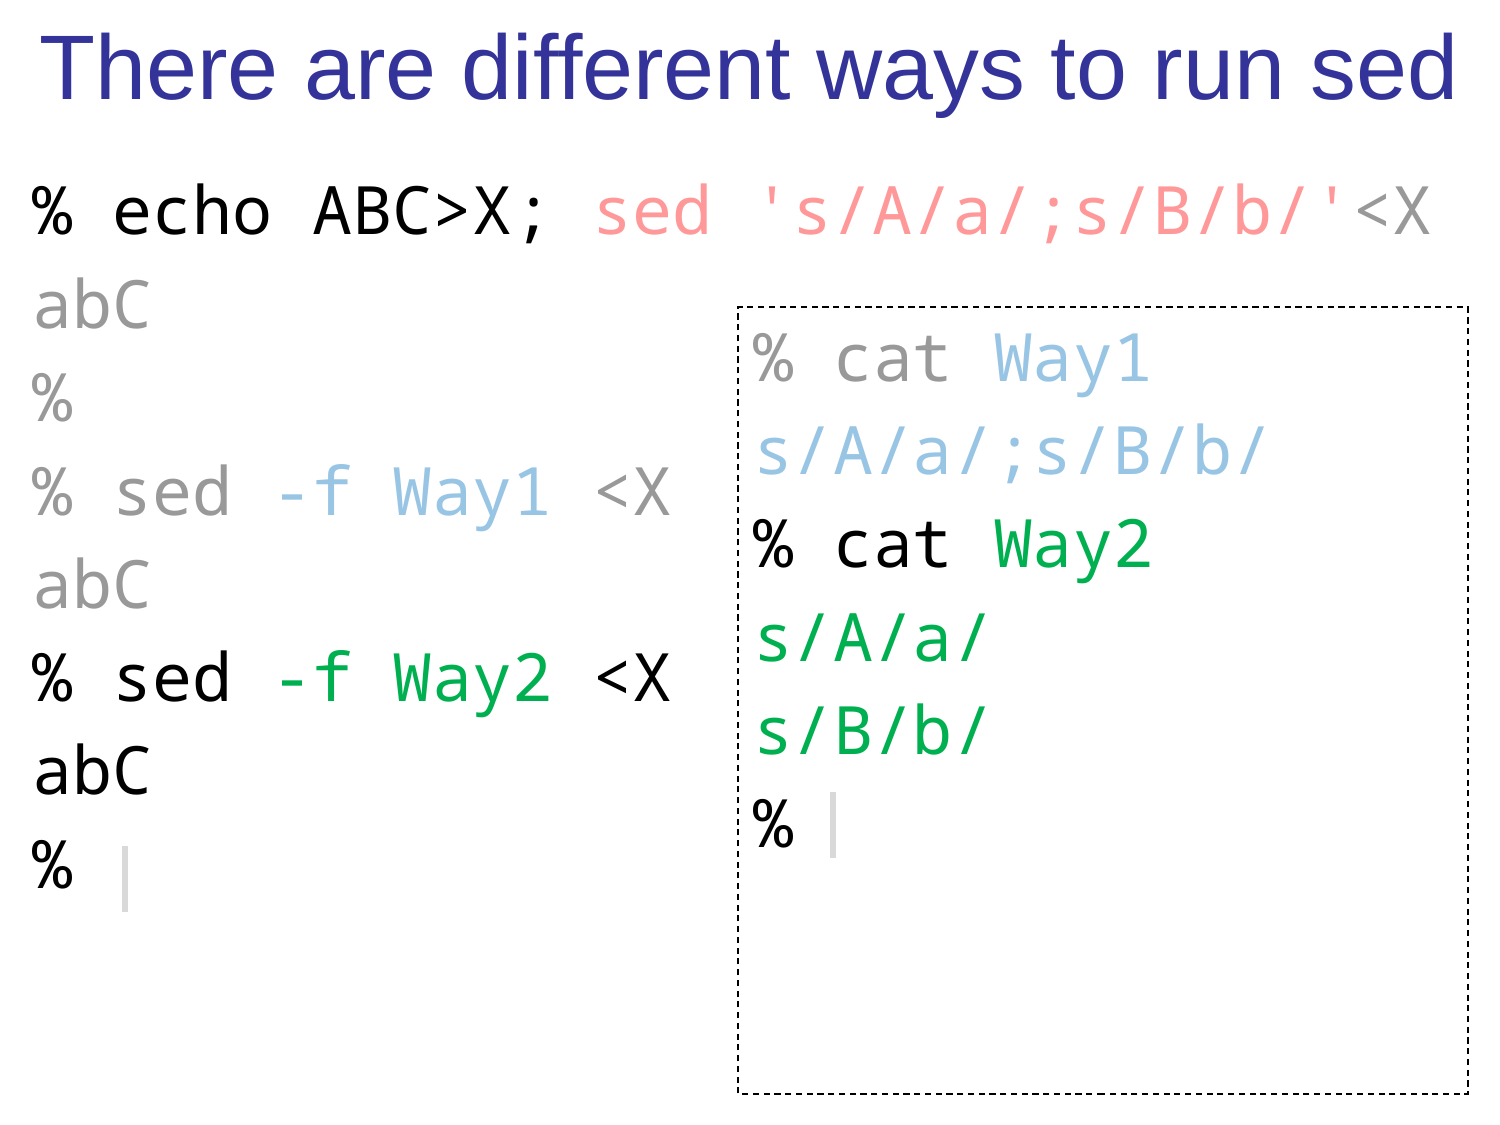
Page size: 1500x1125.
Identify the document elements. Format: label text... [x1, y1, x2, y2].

title There are different ways to run sed [0, 0, 1500, 130]
text_box [29, 255, 691, 622]
text_box [572, 160, 1497, 276]
text_box % cat Way1 s/A/a/;s/B/b/ % cat Way2 s/A/a/ s/B/b/ % [738, 307, 1468, 1094]
list % echo ABC>X; sed 's/A/a/;s/B/b/'<X abC % % sed -f Way1 <X abC % sed -f Way2 <X abC % [17, 160, 1471, 1107]
text_box [747, 314, 1412, 492]
